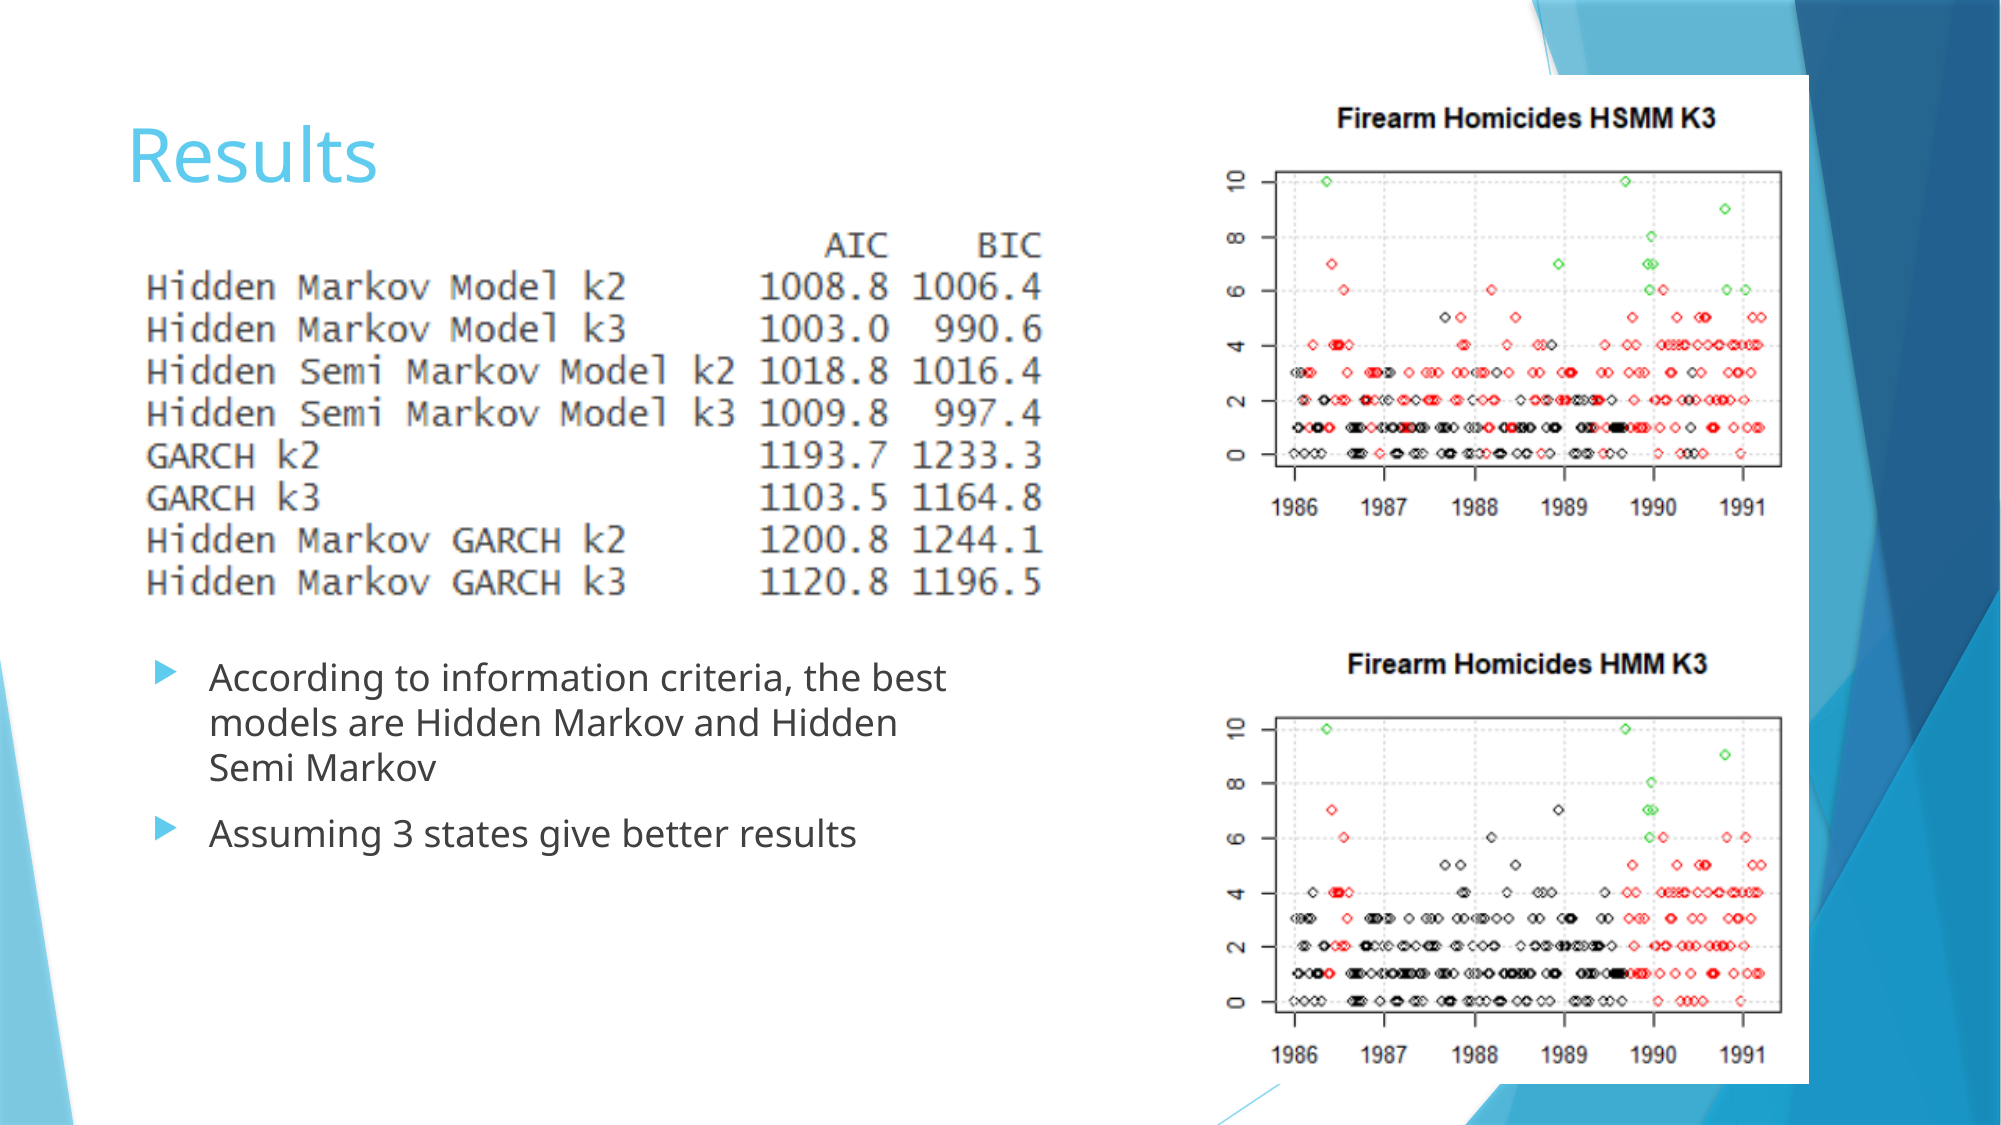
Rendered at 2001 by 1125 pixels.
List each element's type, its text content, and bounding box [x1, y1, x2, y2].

list According to information criteria, the best models are Hidden Markov and Hidden Semi Markov Assuming 3 states give better results [137, 646, 1008, 1084]
title Results [111, 99, 1168, 317]
picture [1173, 75, 1810, 1084]
picture [136, 226, 1083, 604]
